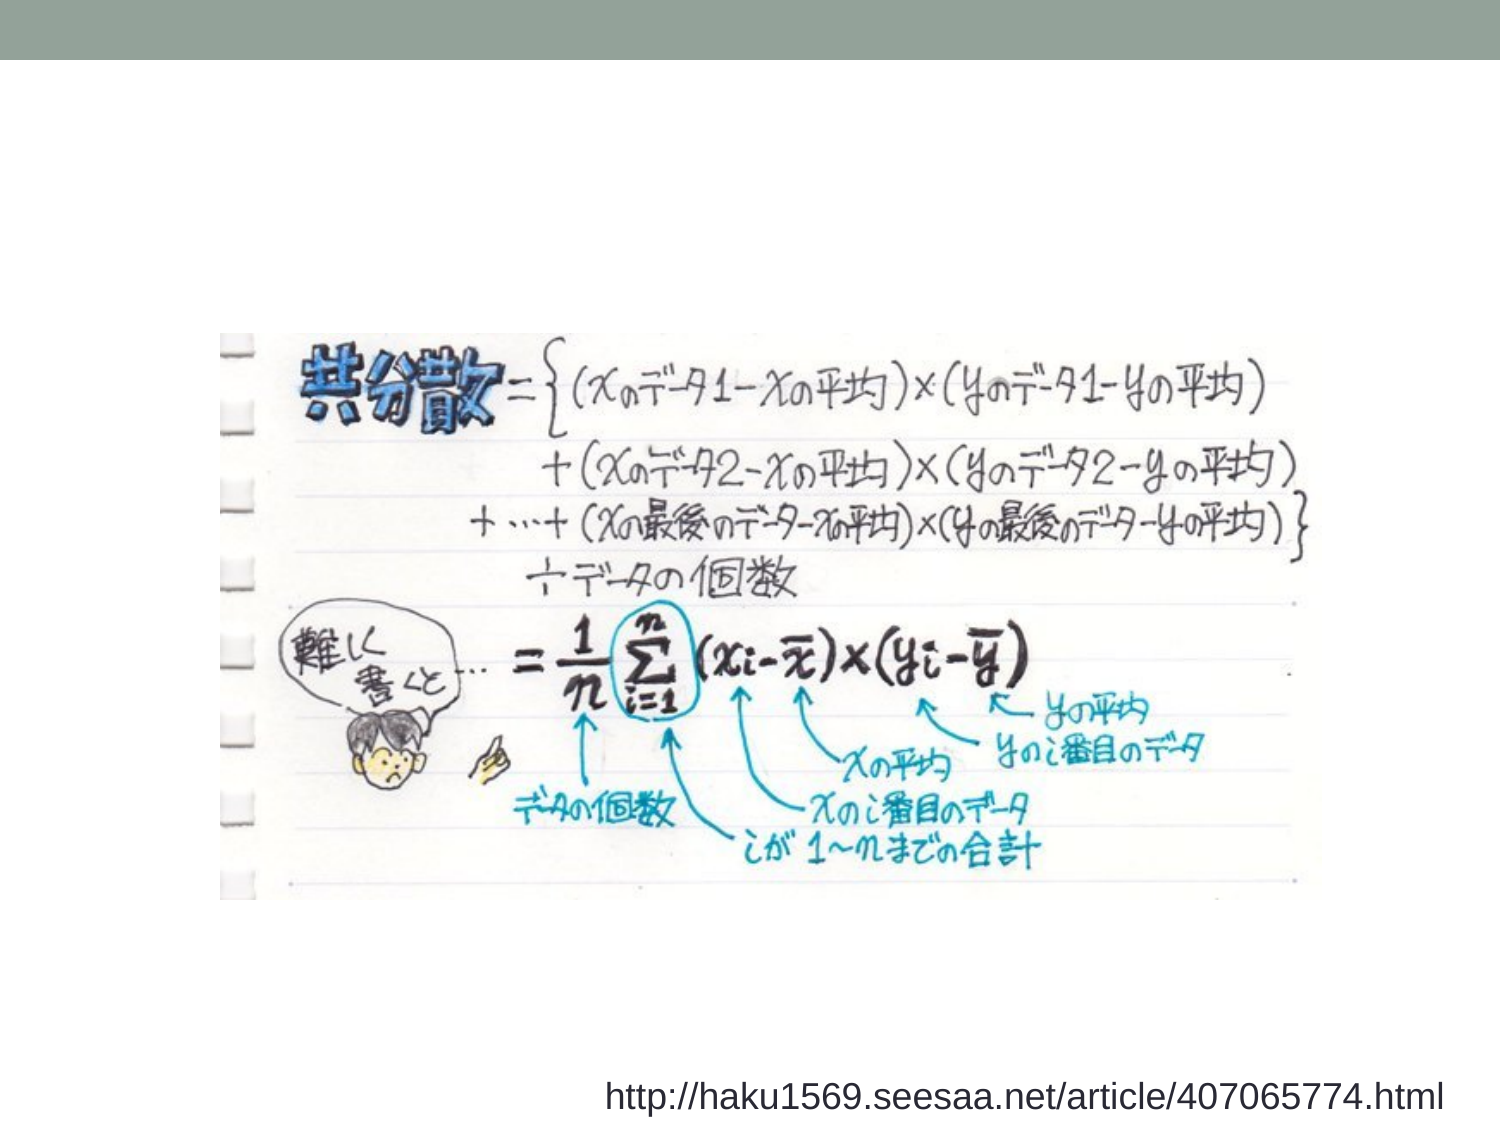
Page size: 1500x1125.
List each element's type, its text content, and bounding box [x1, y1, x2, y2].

picture [220, 333, 1323, 901]
text_box http://haku1569.seesaa.net/article/407065774.html [590, 1064, 1500, 1125]
